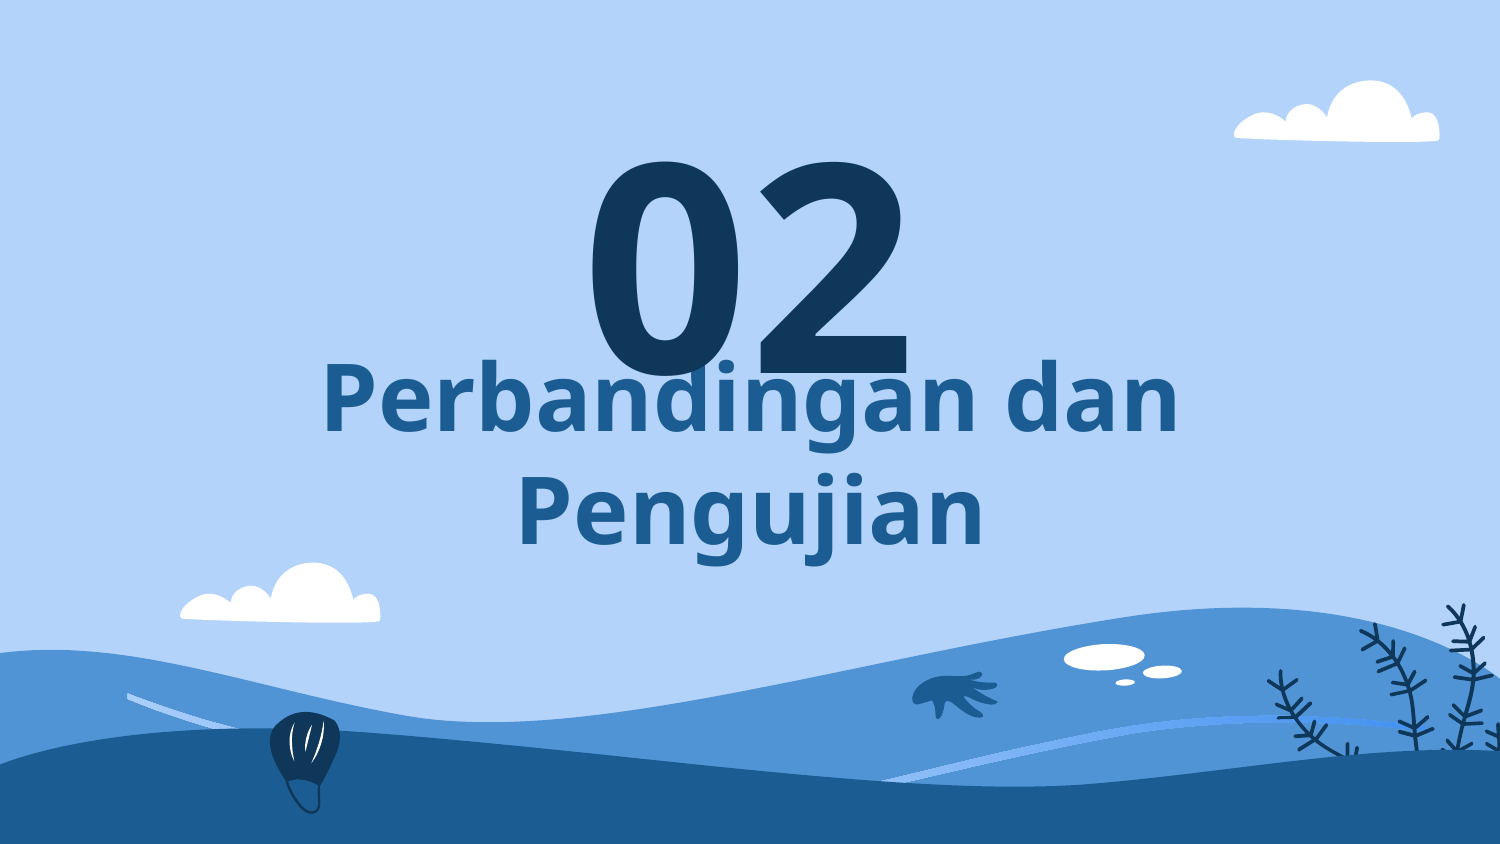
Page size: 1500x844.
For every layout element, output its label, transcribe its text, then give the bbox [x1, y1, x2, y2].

title 02 [51, 143, 1449, 372]
title Perbandingan dan Pengujian [115, 381, 1386, 520]
